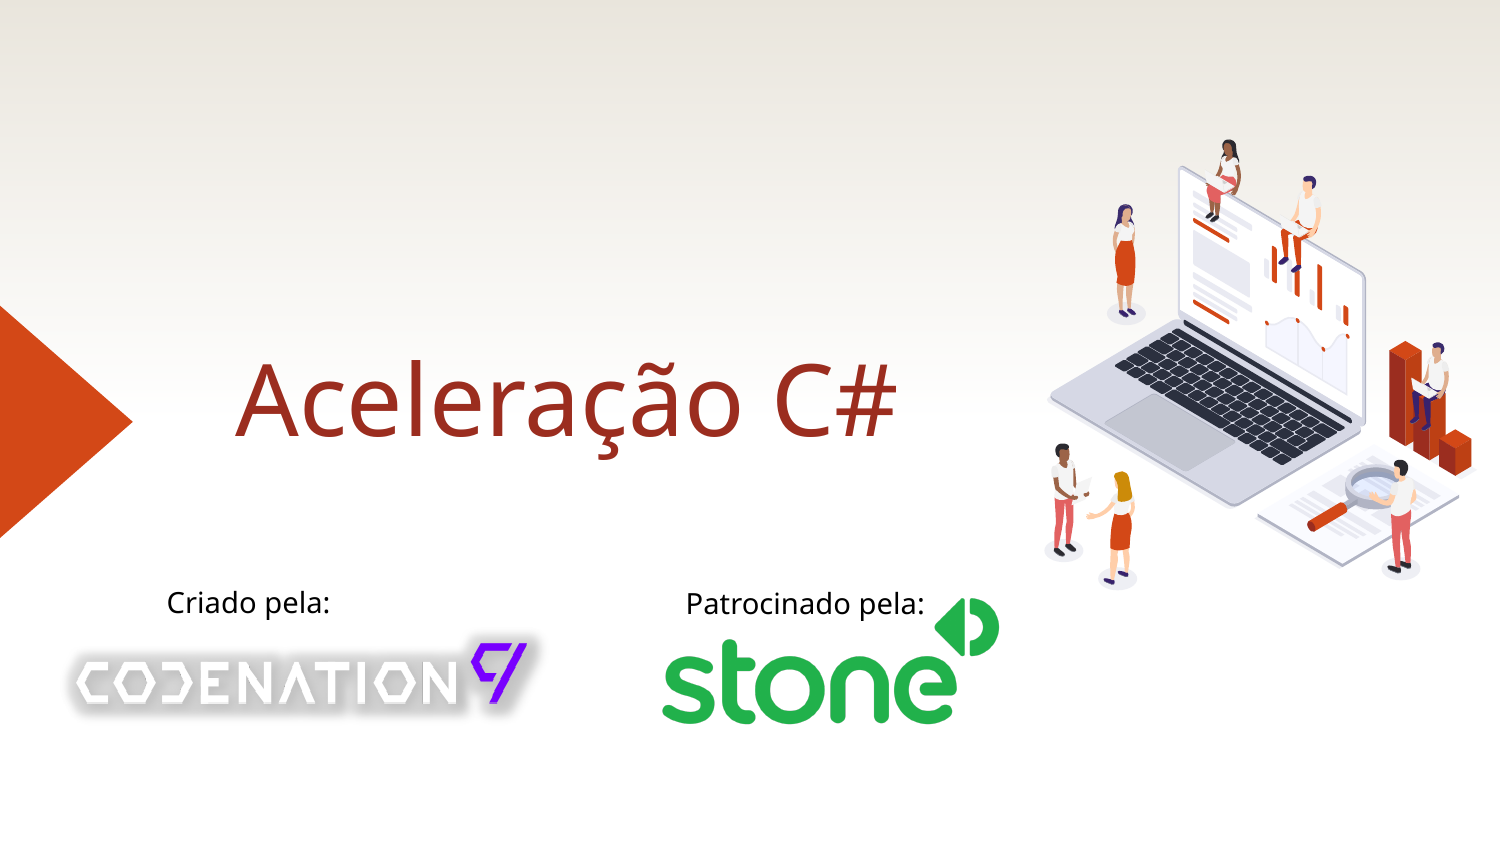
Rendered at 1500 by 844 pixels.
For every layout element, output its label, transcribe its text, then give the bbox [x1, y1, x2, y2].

title Aceleração C# [235, 288, 1039, 521]
text_box Criado pela: [151, 577, 346, 627]
picture [641, 566, 1016, 757]
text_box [1044, 139, 1478, 591]
picture [76, 642, 527, 704]
